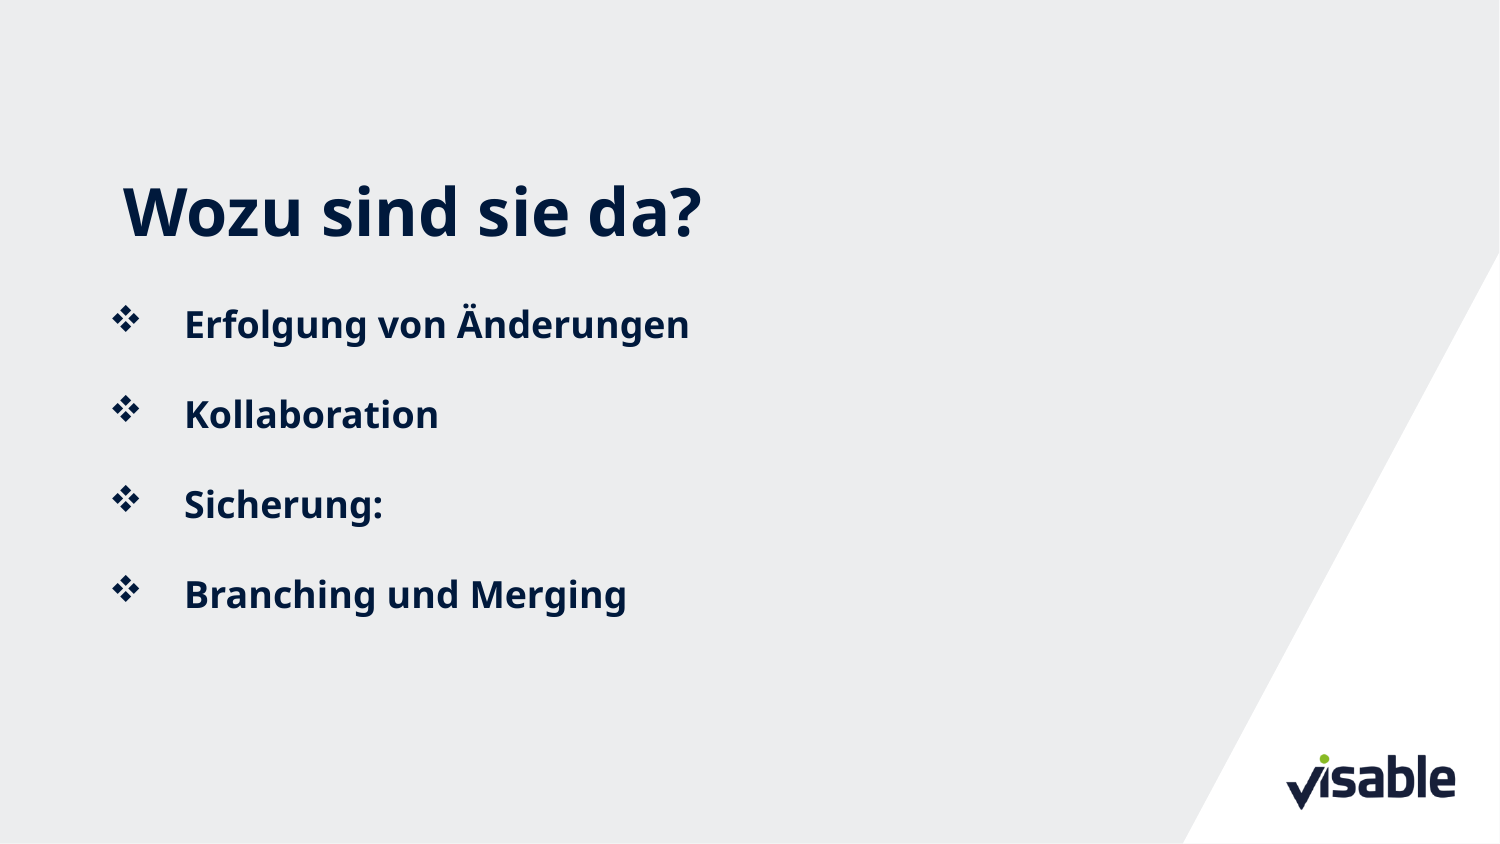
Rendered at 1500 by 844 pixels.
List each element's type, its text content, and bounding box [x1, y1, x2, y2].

list Erfolgung von Änderungen Kollaboration Sicherung: Branching und Merging [109, 185, 1075, 695]
text_box [0, 297, 165, 751]
text_box Wozu sind sie da? [109, 162, 993, 258]
picture [1283, 751, 1459, 813]
